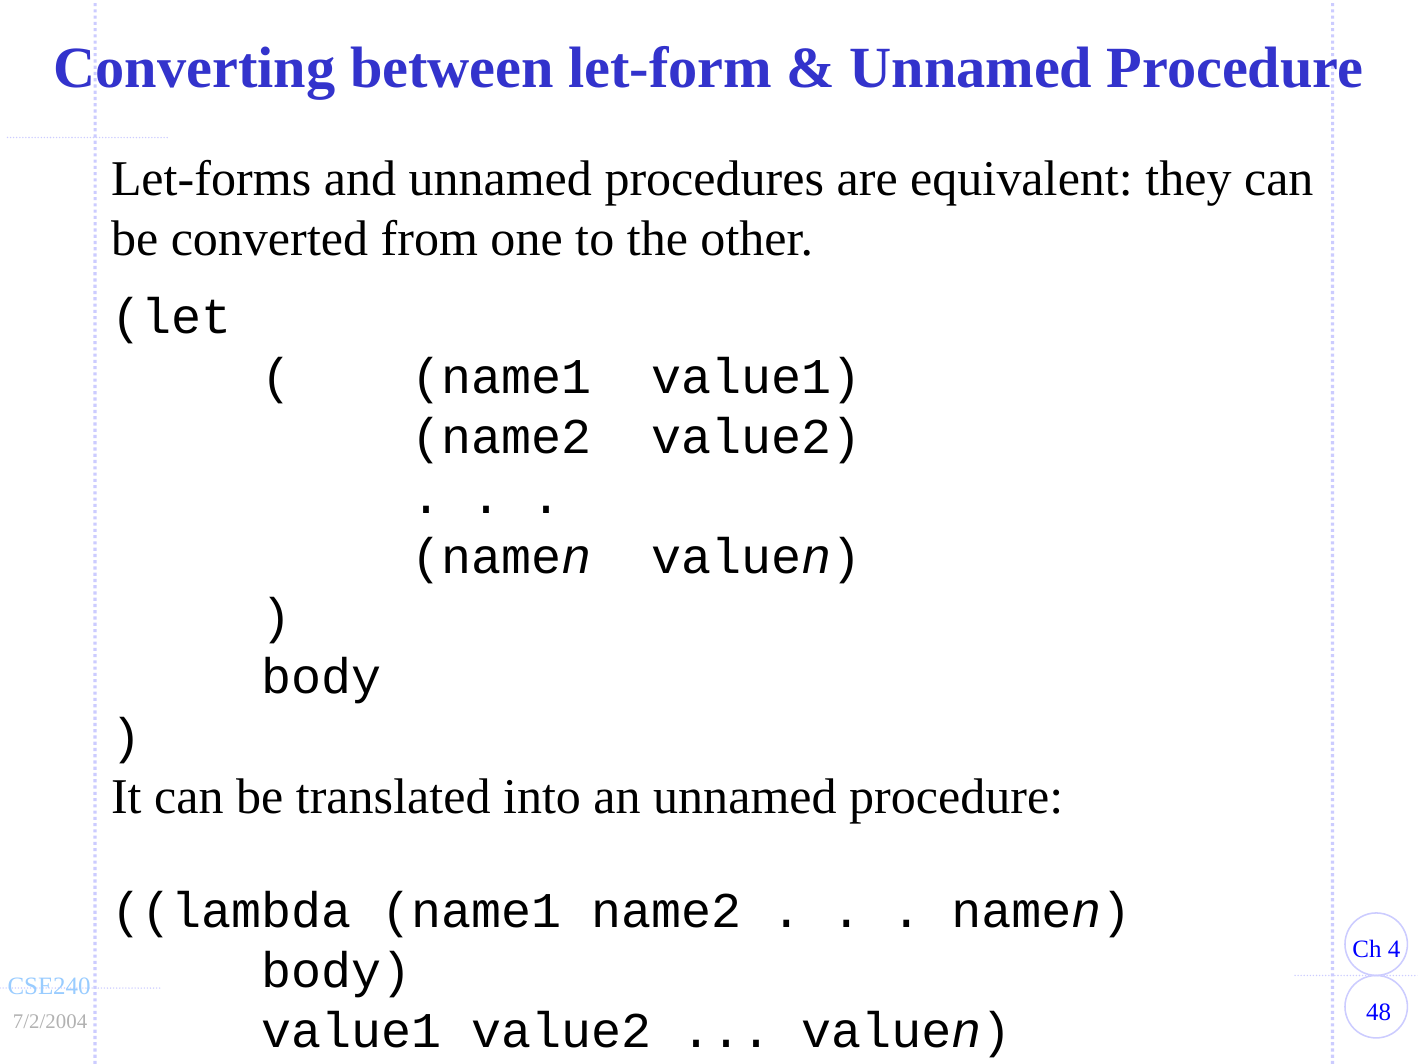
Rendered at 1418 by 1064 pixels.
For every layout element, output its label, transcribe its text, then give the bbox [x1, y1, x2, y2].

text_box Let-forms and unnamed procedures are equivalent: they can be converted from one to the other. (let ( (name1 value1) (name2 value2) . . . (namen valuen) ) body ) It can be translated into an unnamed procedure: ((lambda (name1 name2 . . . namen) body) value1 value2 ... valuen) [96, 138, 1347, 1064]
text_box Converting between let-form & Unnamed Procedure [33, 19, 1384, 120]
